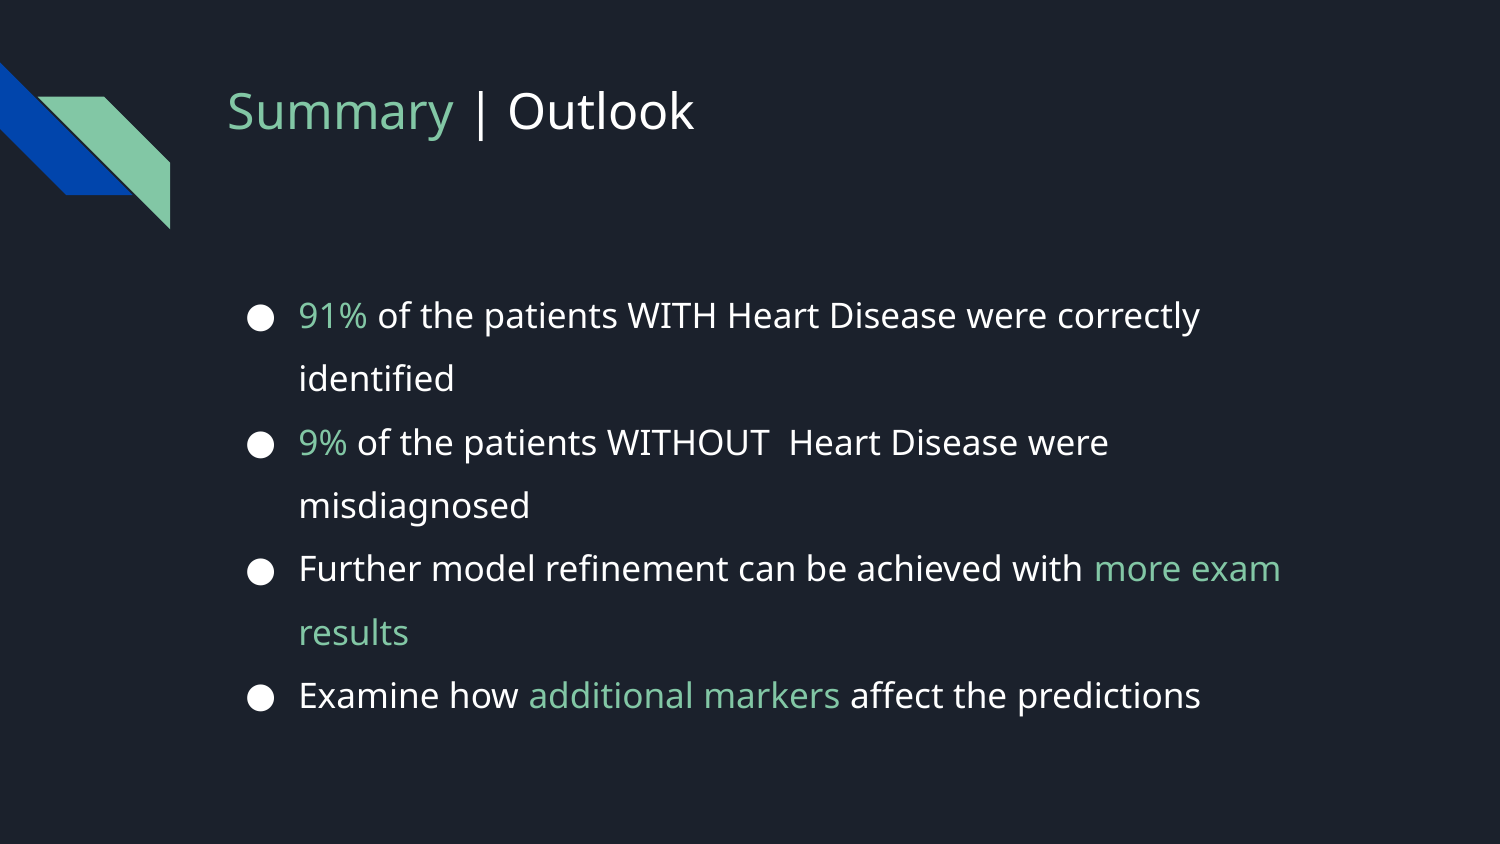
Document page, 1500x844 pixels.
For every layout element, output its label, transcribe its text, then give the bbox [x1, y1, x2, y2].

title Summary | Outlook [212, 64, 1368, 215]
list 91% of the patients WITH Heart Disease were correctly identified 9% of the patients WITHOUT Heart Disease were misdiagnosed Further model refinement can be achieved with more exam results Examine how additional markers affect the predictions [212, 257, 1368, 735]
